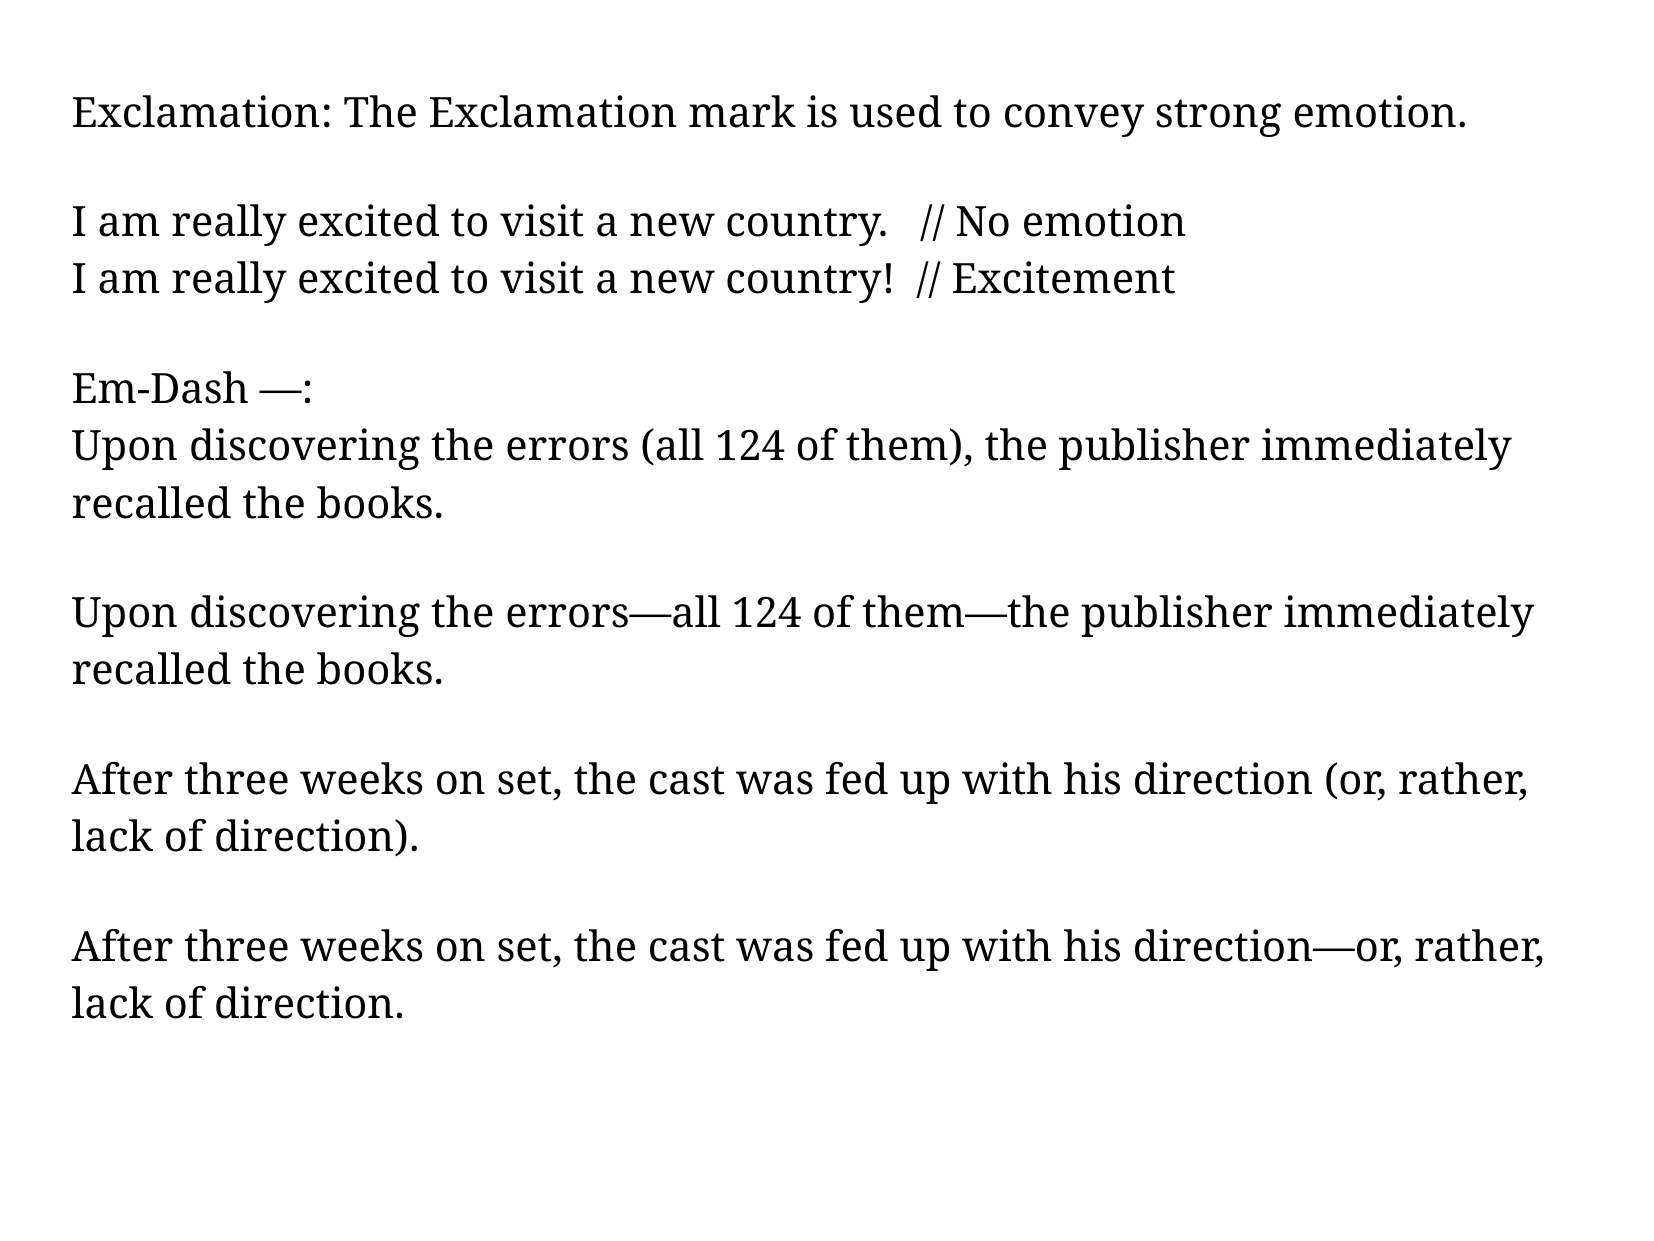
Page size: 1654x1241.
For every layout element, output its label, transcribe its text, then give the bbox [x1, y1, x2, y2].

text_box Exclamation: The Exclamation mark is used to convey strong emotion. I am really excited to visit a new country. // No emotion I am really excited to visit a new country! // Excitement Em-Dash —: Upon discovering the errors (all 124 of them), the publisher immediately recalled the books. Upon discovering the errors—all 124 of them—the publisher immediately recalled the books. After three weeks on set, the cast was fed up with his direction (or, rather, lack of direction). After three weeks on set, the cast was fed up with his direction—or, rather, lack of direction. [71, 31, 1560, 1140]
text_box [74, 195, 1563, 1215]
